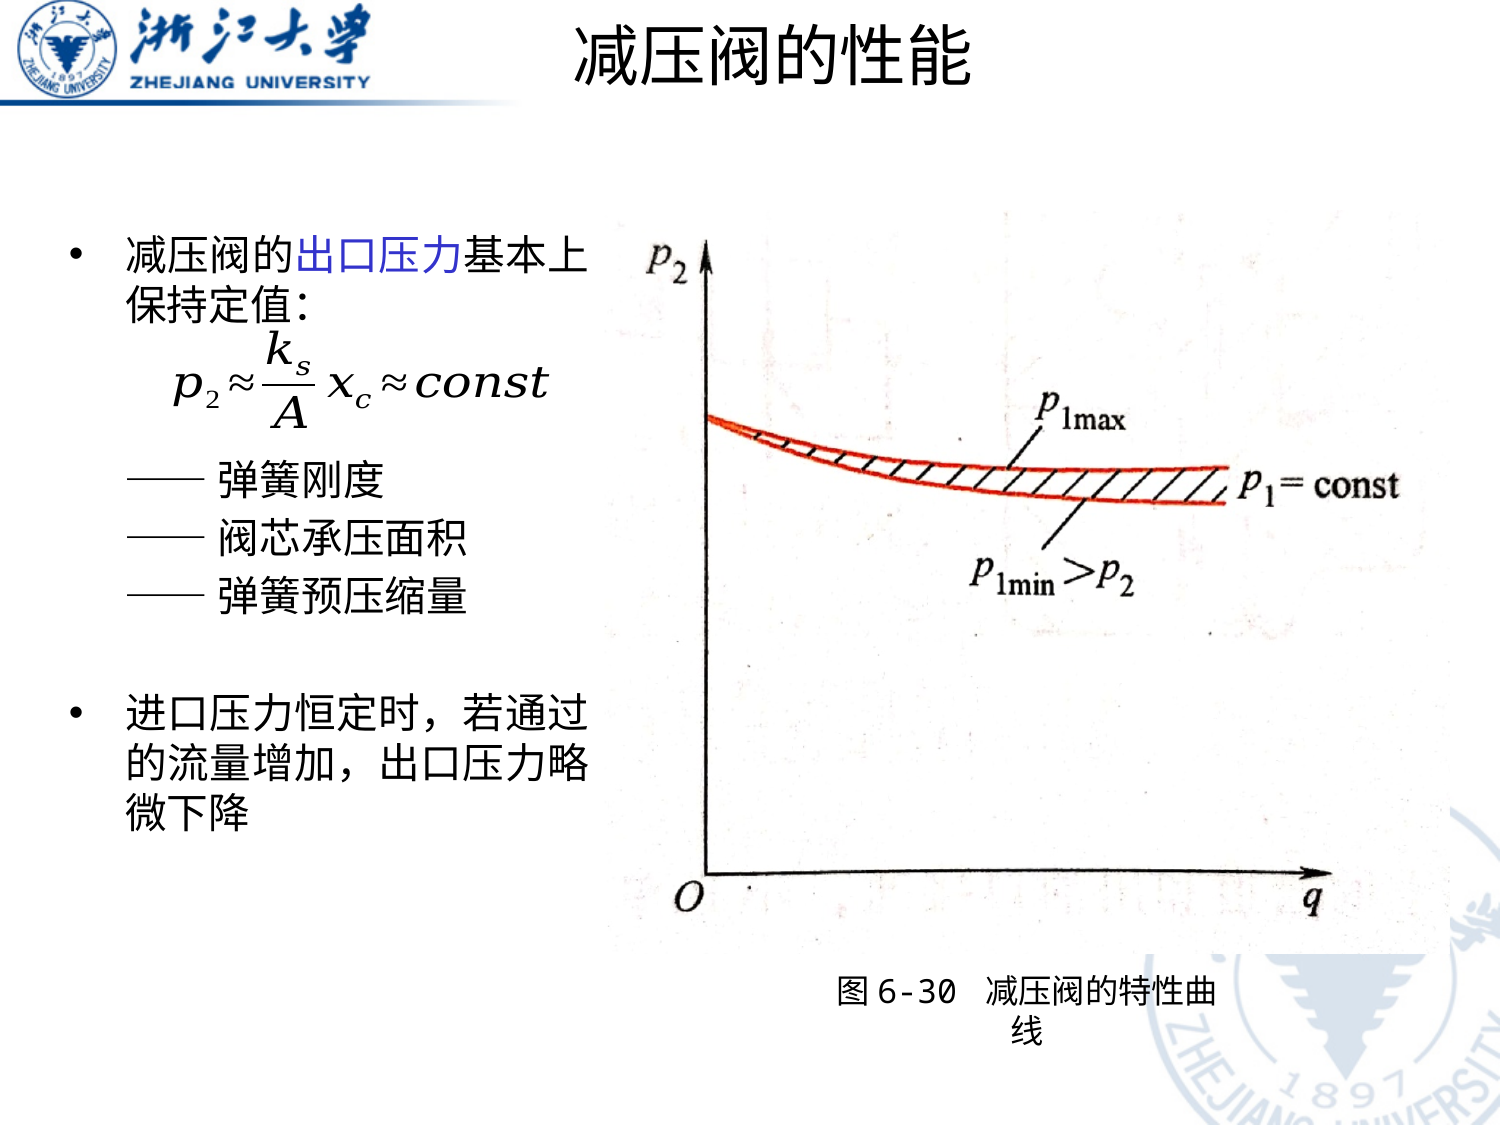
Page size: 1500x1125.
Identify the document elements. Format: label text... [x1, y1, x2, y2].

title 减压阀的性能 [241, 3, 1305, 106]
picture [0, 0, 1500, 1125]
text_box 图6-30 减压阀的特性曲线 [808, 1012, 1246, 1058]
